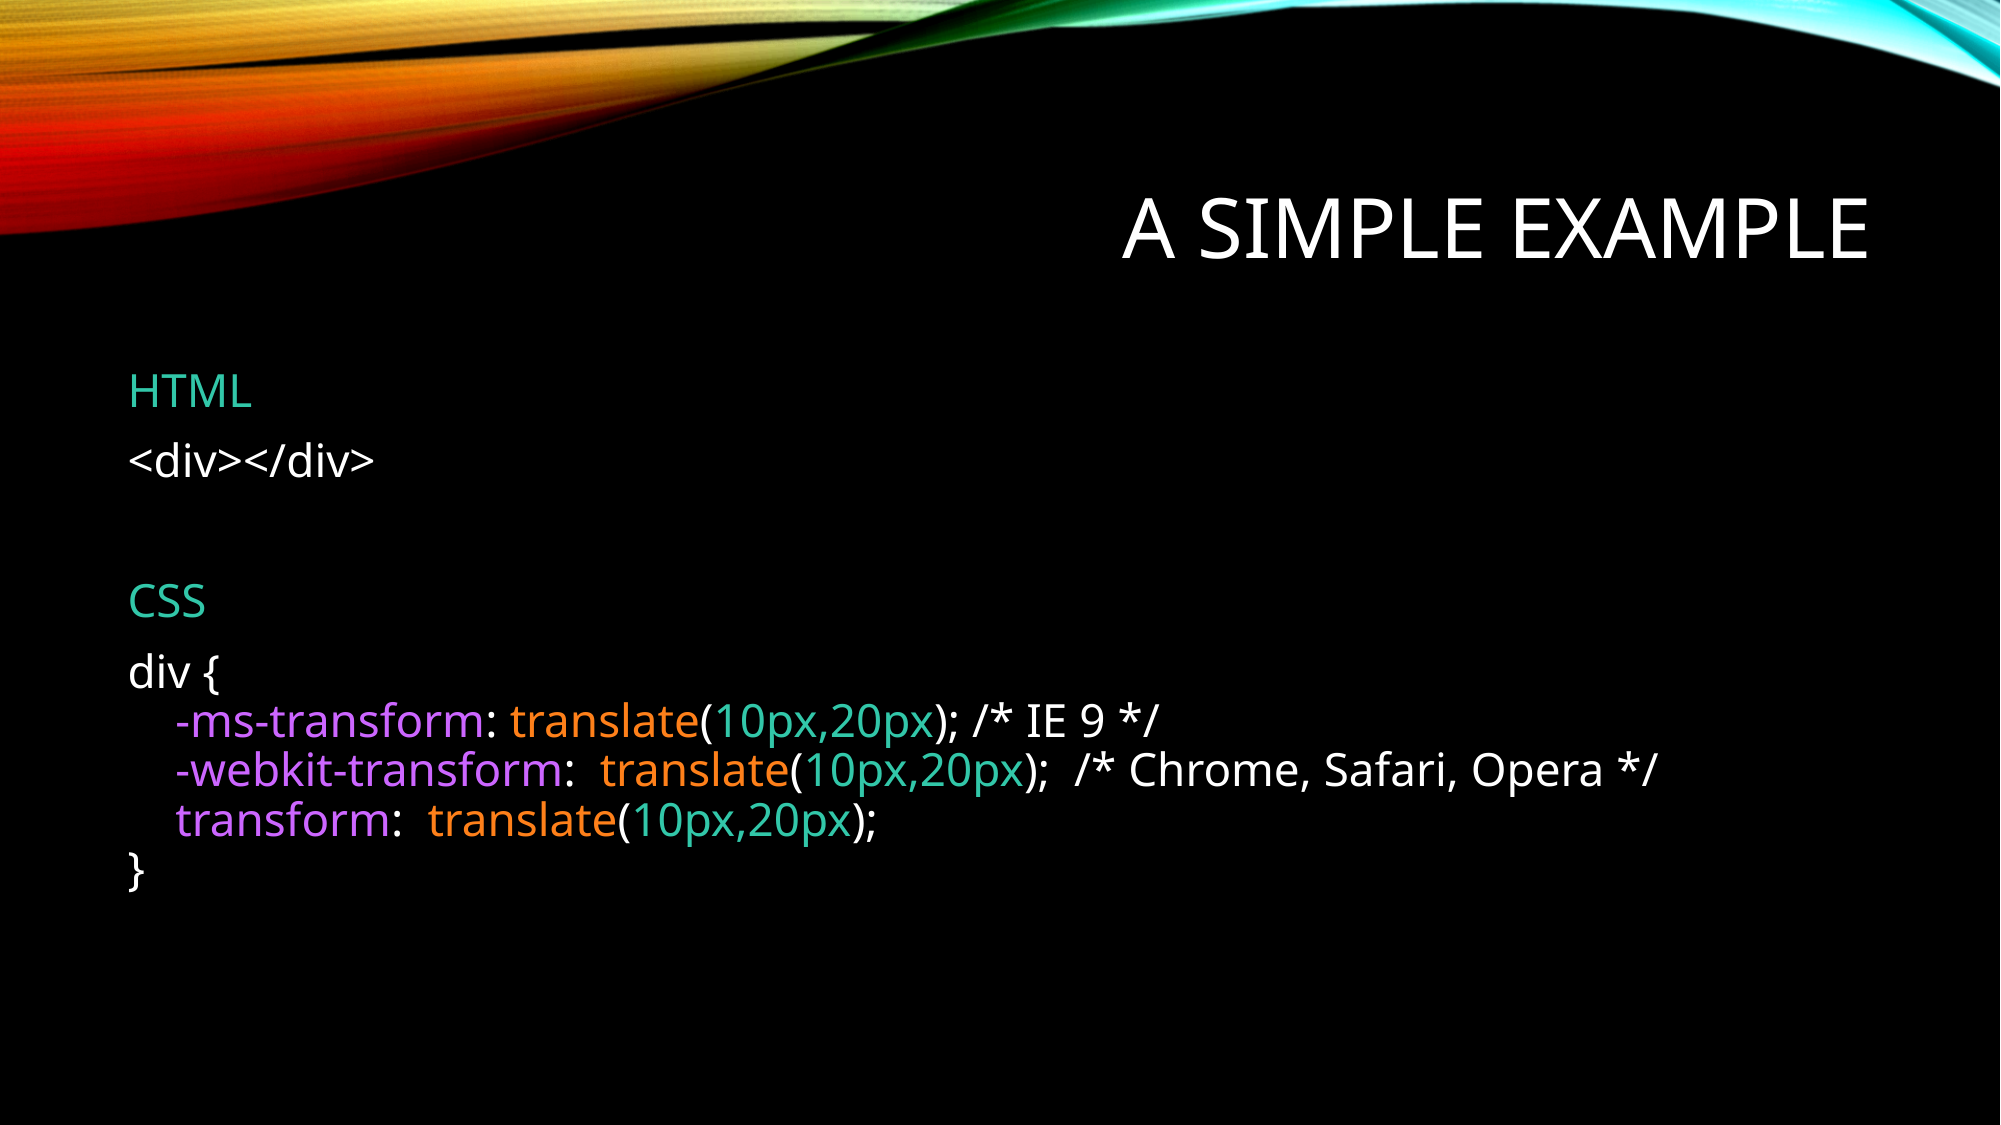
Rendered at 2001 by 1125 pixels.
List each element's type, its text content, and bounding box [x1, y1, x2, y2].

picture [0, 0, 2000, 237]
list HTML <div></div> CSS div { -ms-transform: translate(10px,20px); /* IE 9 */ -webkit-transform: translate(10px,20px); /* Chrome, Safari, Opera */ transform: translate(10px,20px); } [112, 360, 1888, 1021]
title a simple example [474, 125, 1888, 338]
